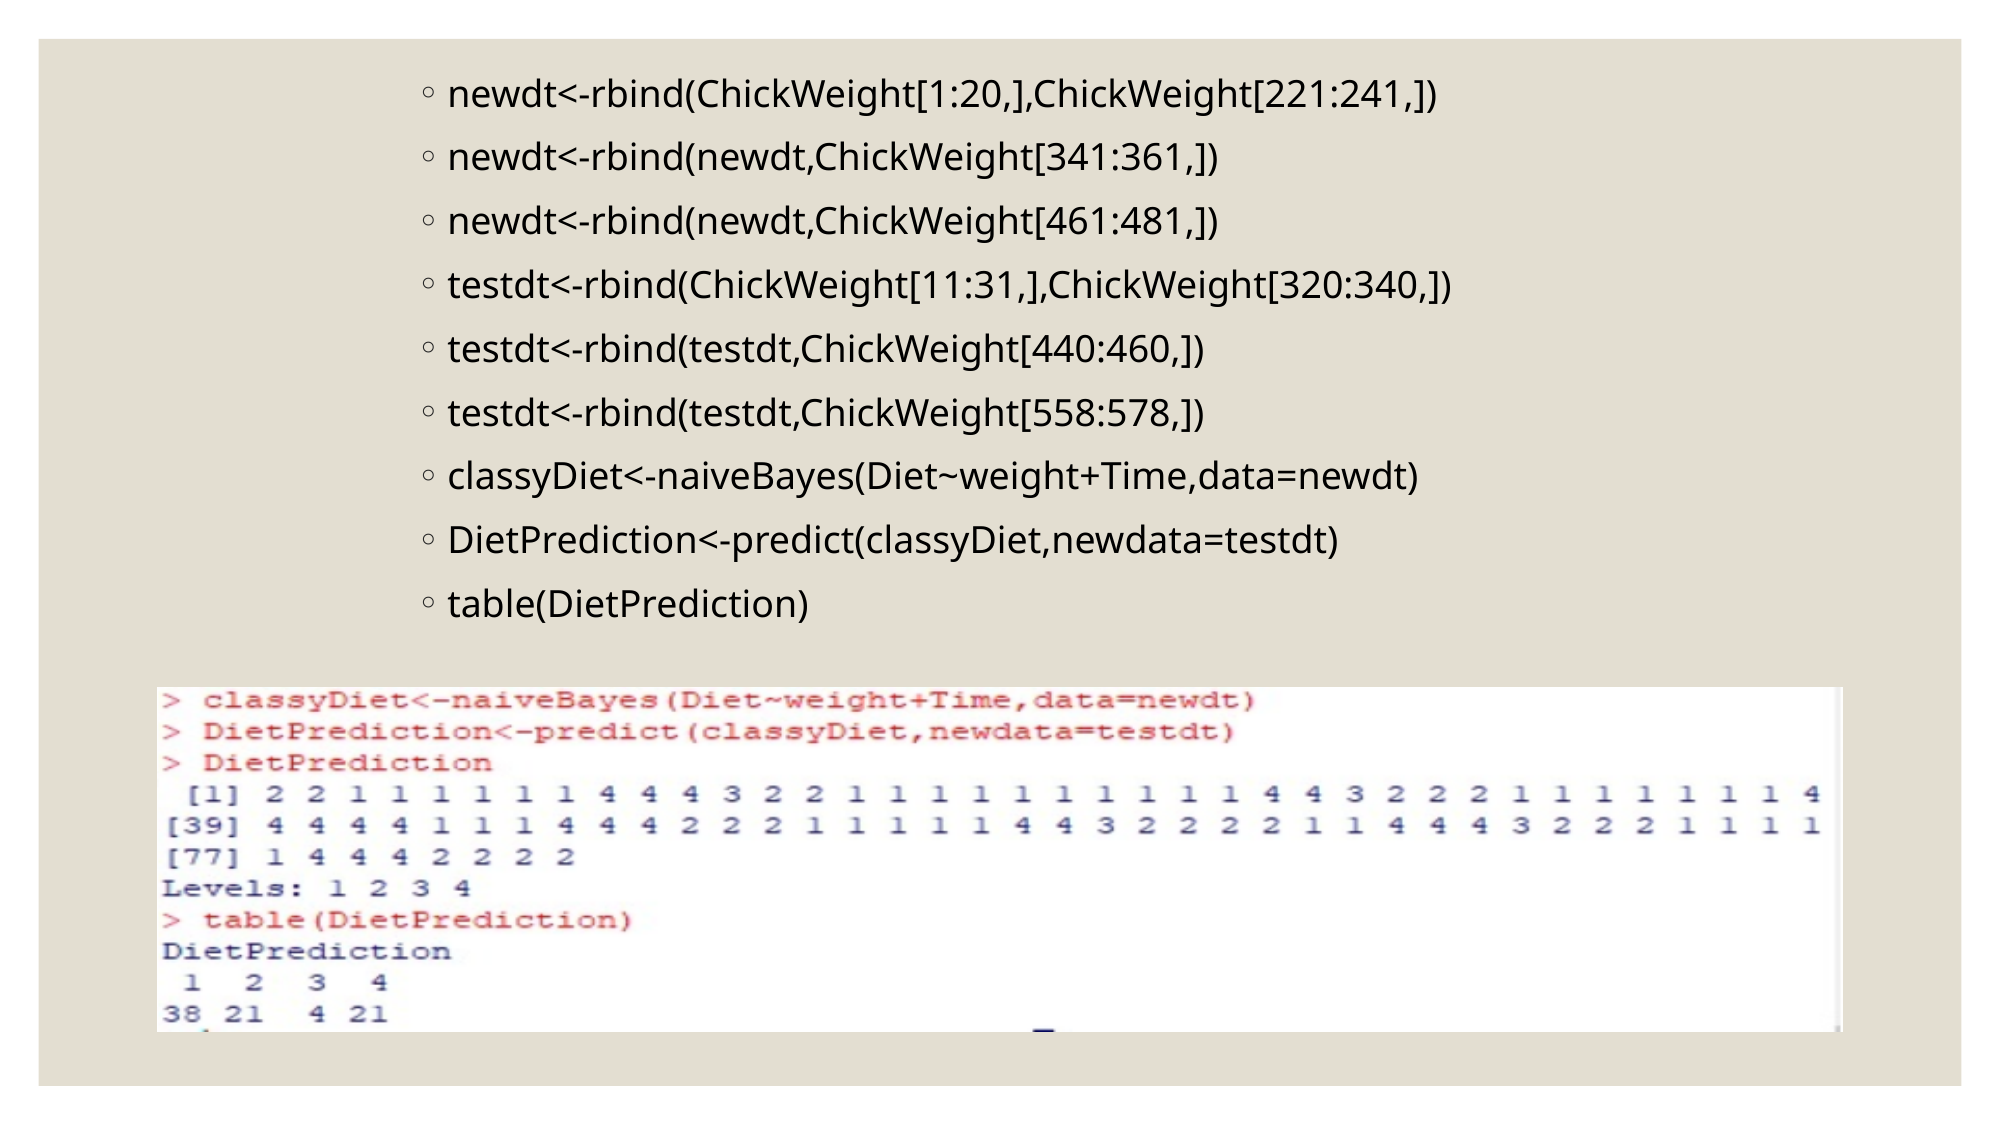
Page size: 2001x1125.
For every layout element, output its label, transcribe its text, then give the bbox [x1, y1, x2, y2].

picture [157, 687, 1843, 1032]
list newdt<-rbind(ChickWeight[1:20,],ChickWeight[221:241,]) newdt<-rbind(newdt,ChickWeight[341:361,]) newdt<-rbind(newdt,ChickWeight[461:481,]) testdt<-rbind(ChickWeight[11:31,],ChickWeight[320:340,]) testdt<-rbind(testdt,ChickWeight[440:460,]) testdt<-rbind(testdt,ChickWeight[558:578,]) classyDiet<-naiveBayes(Diet~weight+Time,data=newdt) DietPrediction<-predict(classyDiet,newdata=testdt) table(DietPrediction) [402, 62, 1529, 682]
